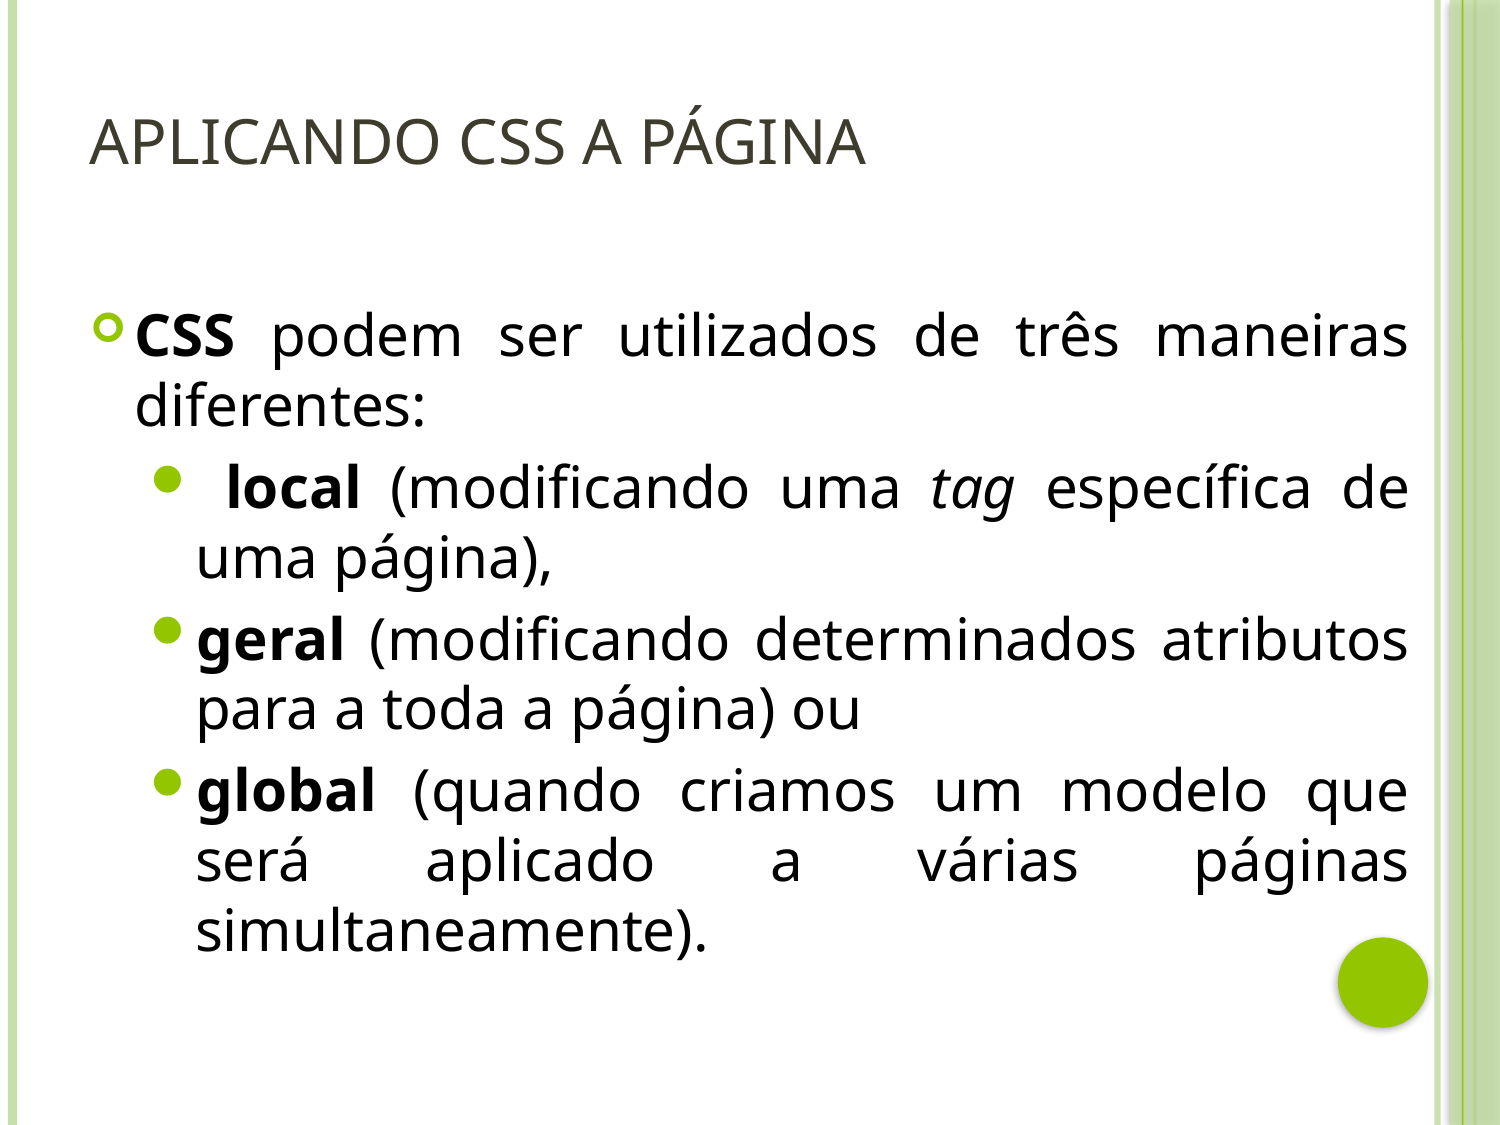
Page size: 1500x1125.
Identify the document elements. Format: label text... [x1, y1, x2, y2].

title Aplicando CSS a página [75, 45, 1300, 185]
list CSS podem ser utilizados de três maneiras diferentes: local (modificando uma tag específica de uma página), geral (modificando determinados atributos para a toda a página) ou global (quando criamos um modelo que será aplicado a várias páginas simultaneamente). [75, 290, 1425, 1005]
